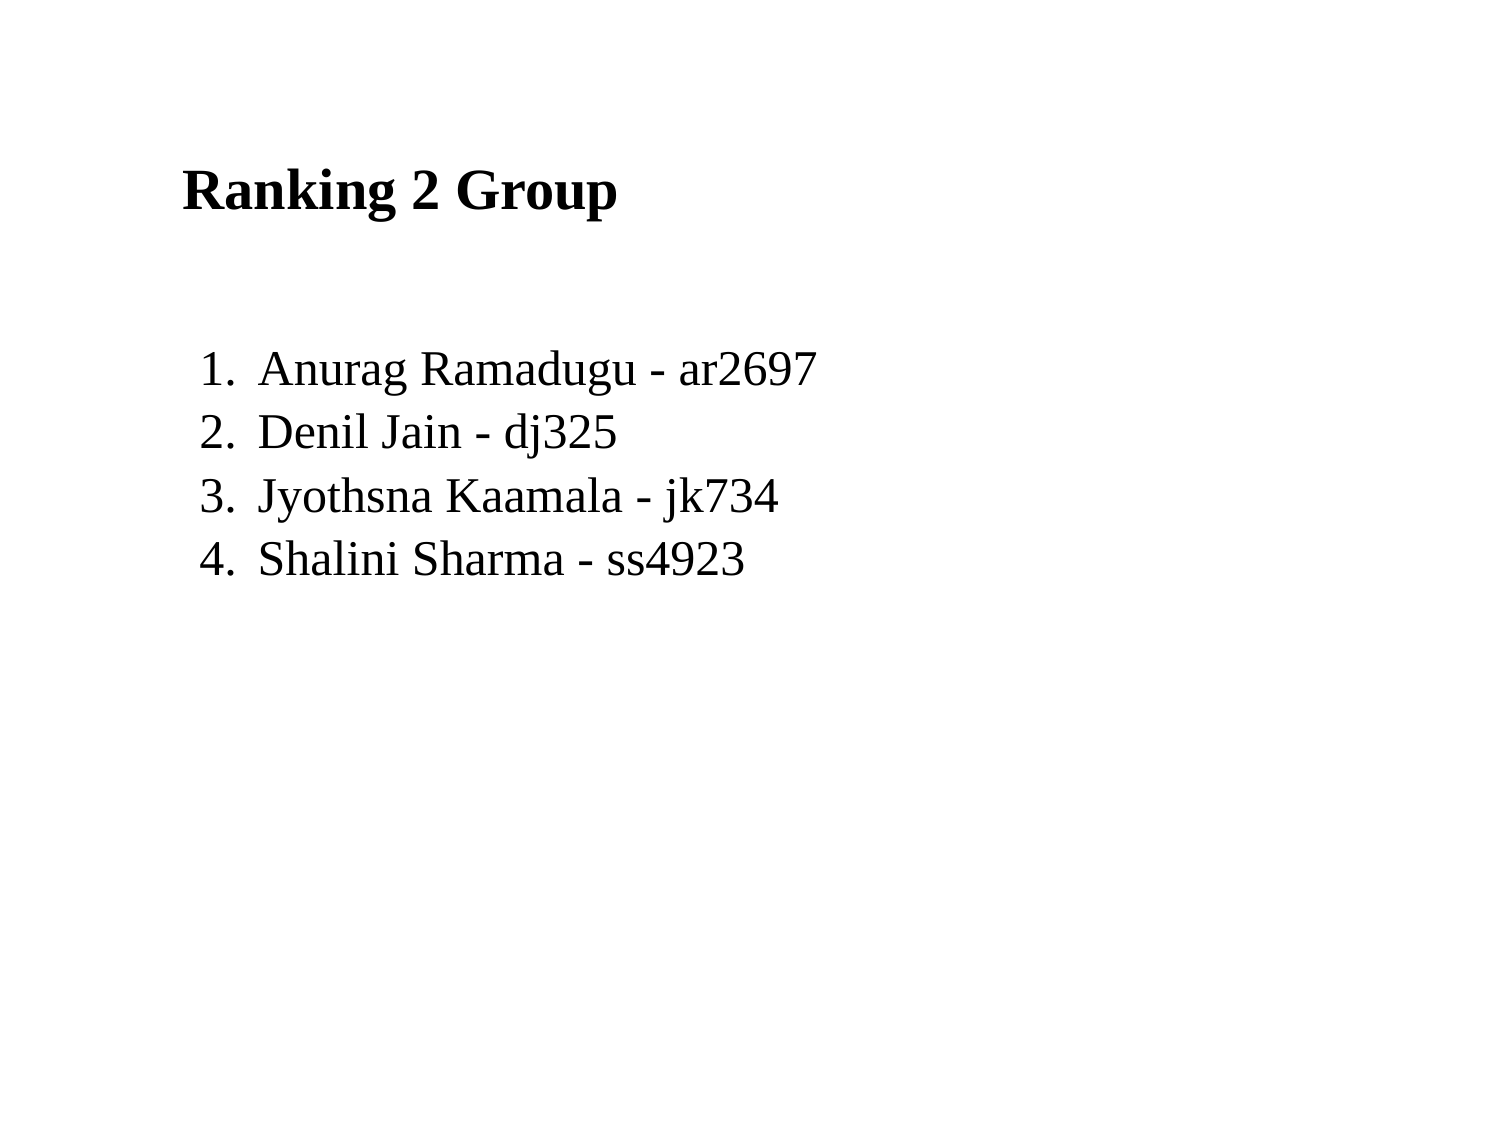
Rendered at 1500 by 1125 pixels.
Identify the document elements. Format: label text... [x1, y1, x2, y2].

title Ranking 2 Group [167, 149, 1443, 324]
list Anurag Ramadugu - ar2697 Denil Jain - dj325 Jyothsna Kaamala - jk734 Shalini Sharma - ss4923 [167, 324, 1443, 1000]
